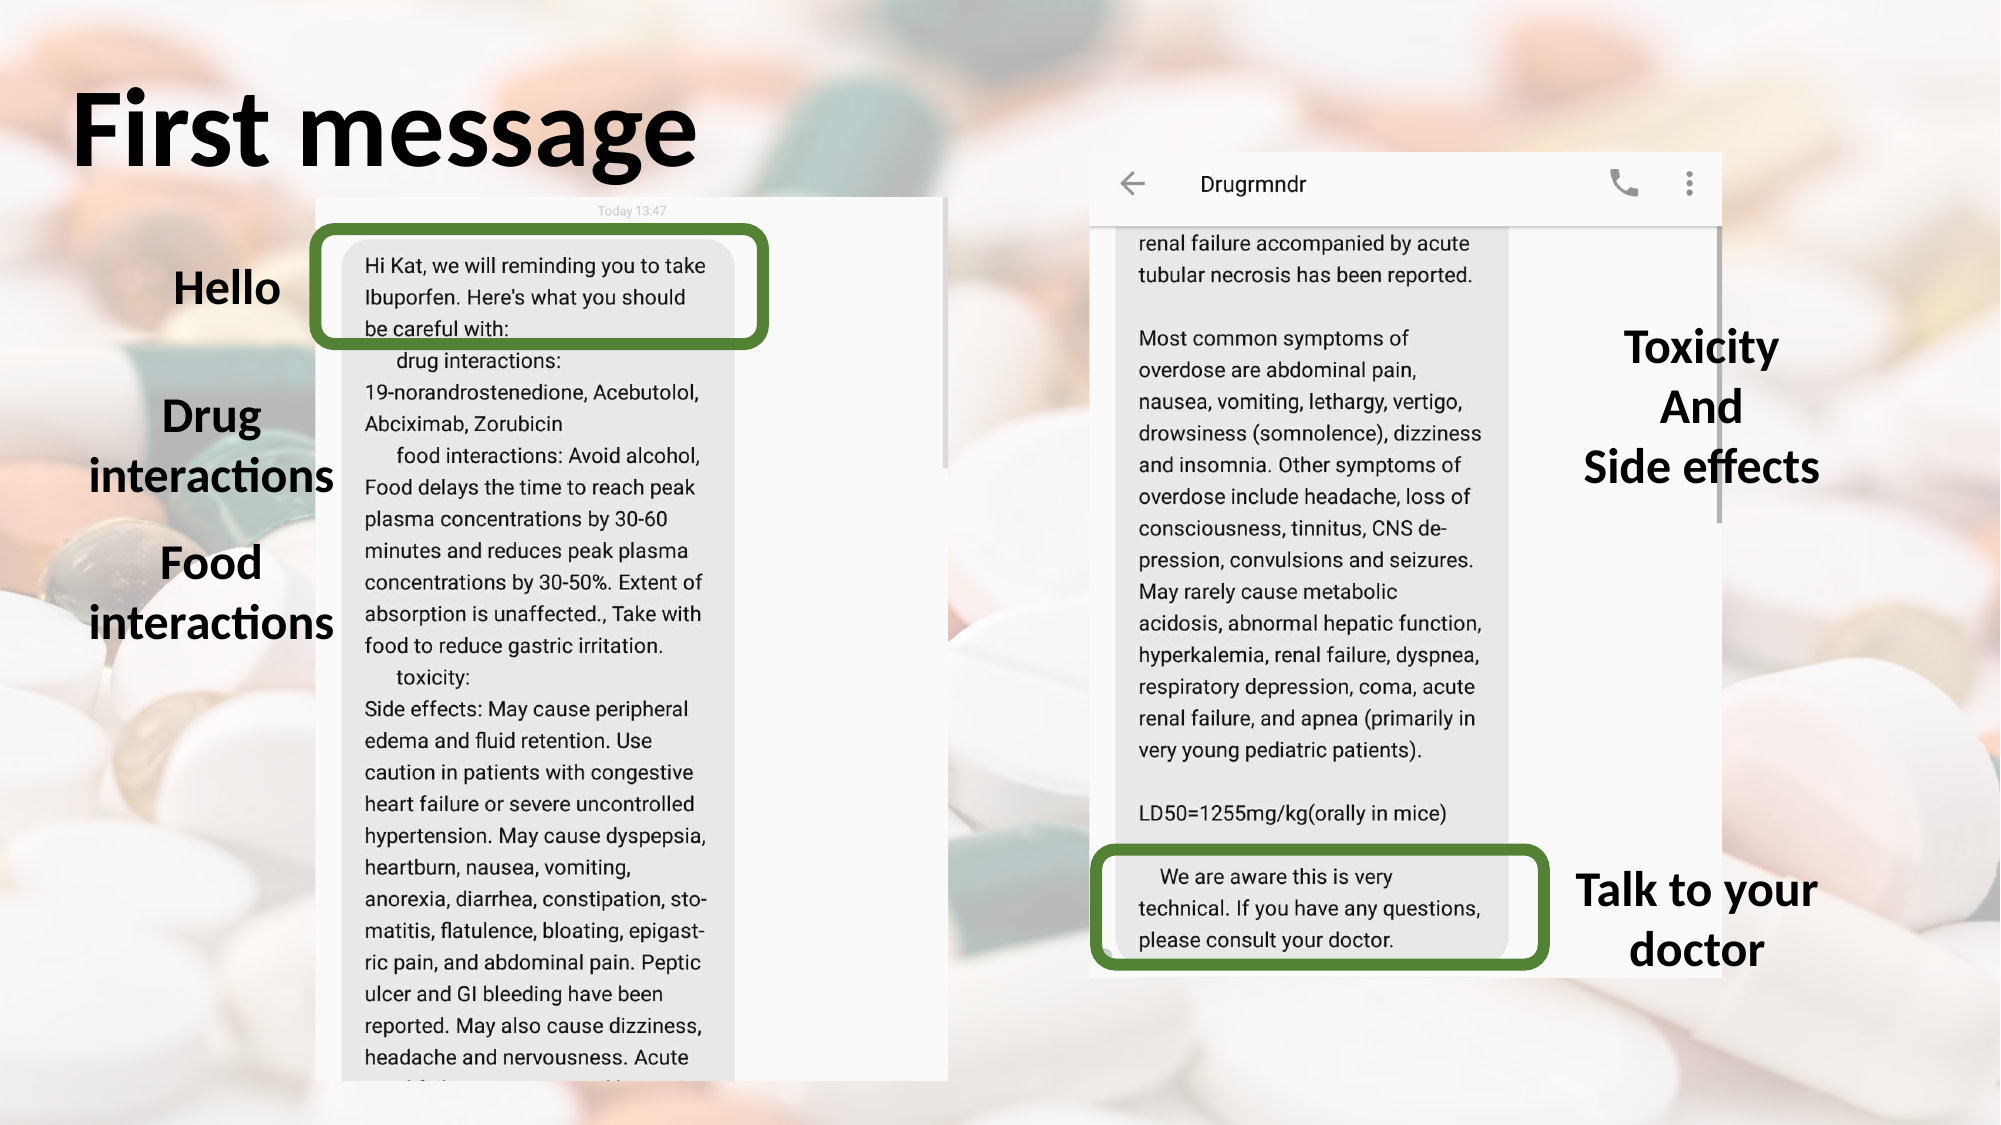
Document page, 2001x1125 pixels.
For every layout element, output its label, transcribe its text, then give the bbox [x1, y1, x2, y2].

text_box First message [56, 46, 715, 196]
text_box Toxicity And Side effects [1723, 306, 1860, 501]
text_box Talk to your doctor [1539, 849, 1856, 985]
picture [1089, 152, 1723, 978]
text_box Hello [69, 247, 315, 322]
text_box Drug interactions [53, 375, 315, 511]
text_box Food interactions [53, 521, 315, 657]
picture [315, 197, 949, 1081]
